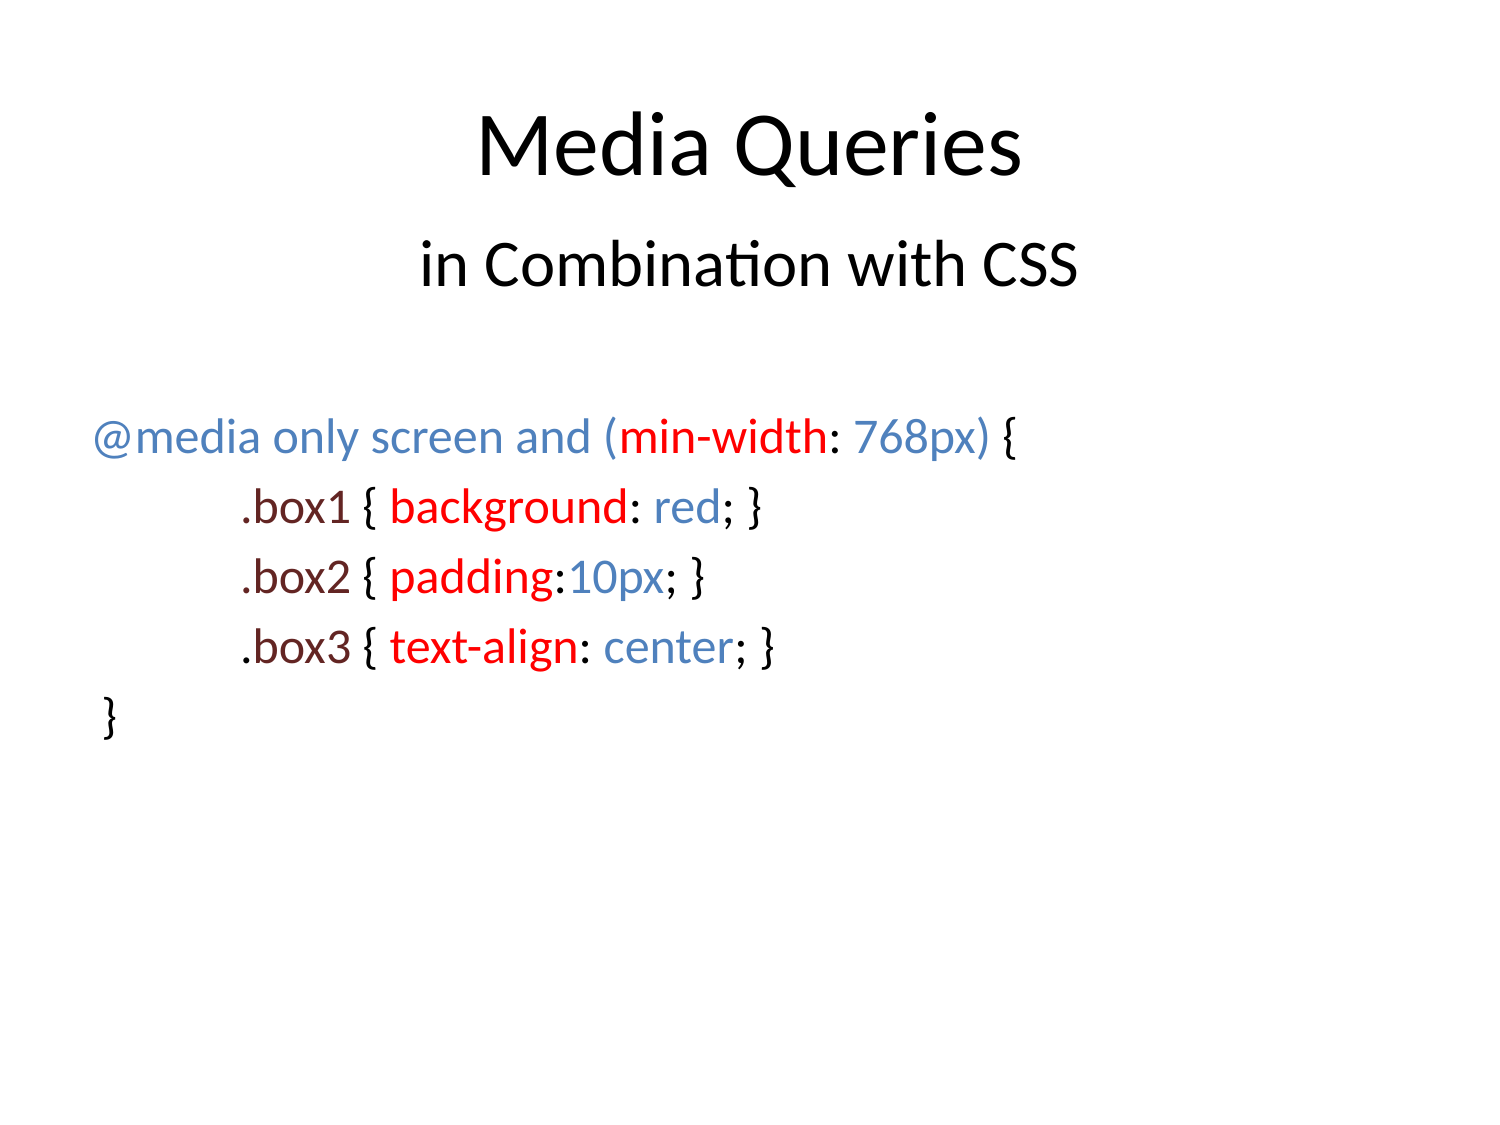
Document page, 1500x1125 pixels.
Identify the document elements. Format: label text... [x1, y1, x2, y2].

list in Combination with CSS @media only screen and (min-width: 768px) { .box1 { background: red; } .box2 { padding:10px; } .box3 { text-align: center; } } [75, 212, 1425, 1005]
title Media Queries [75, 45, 1425, 212]
